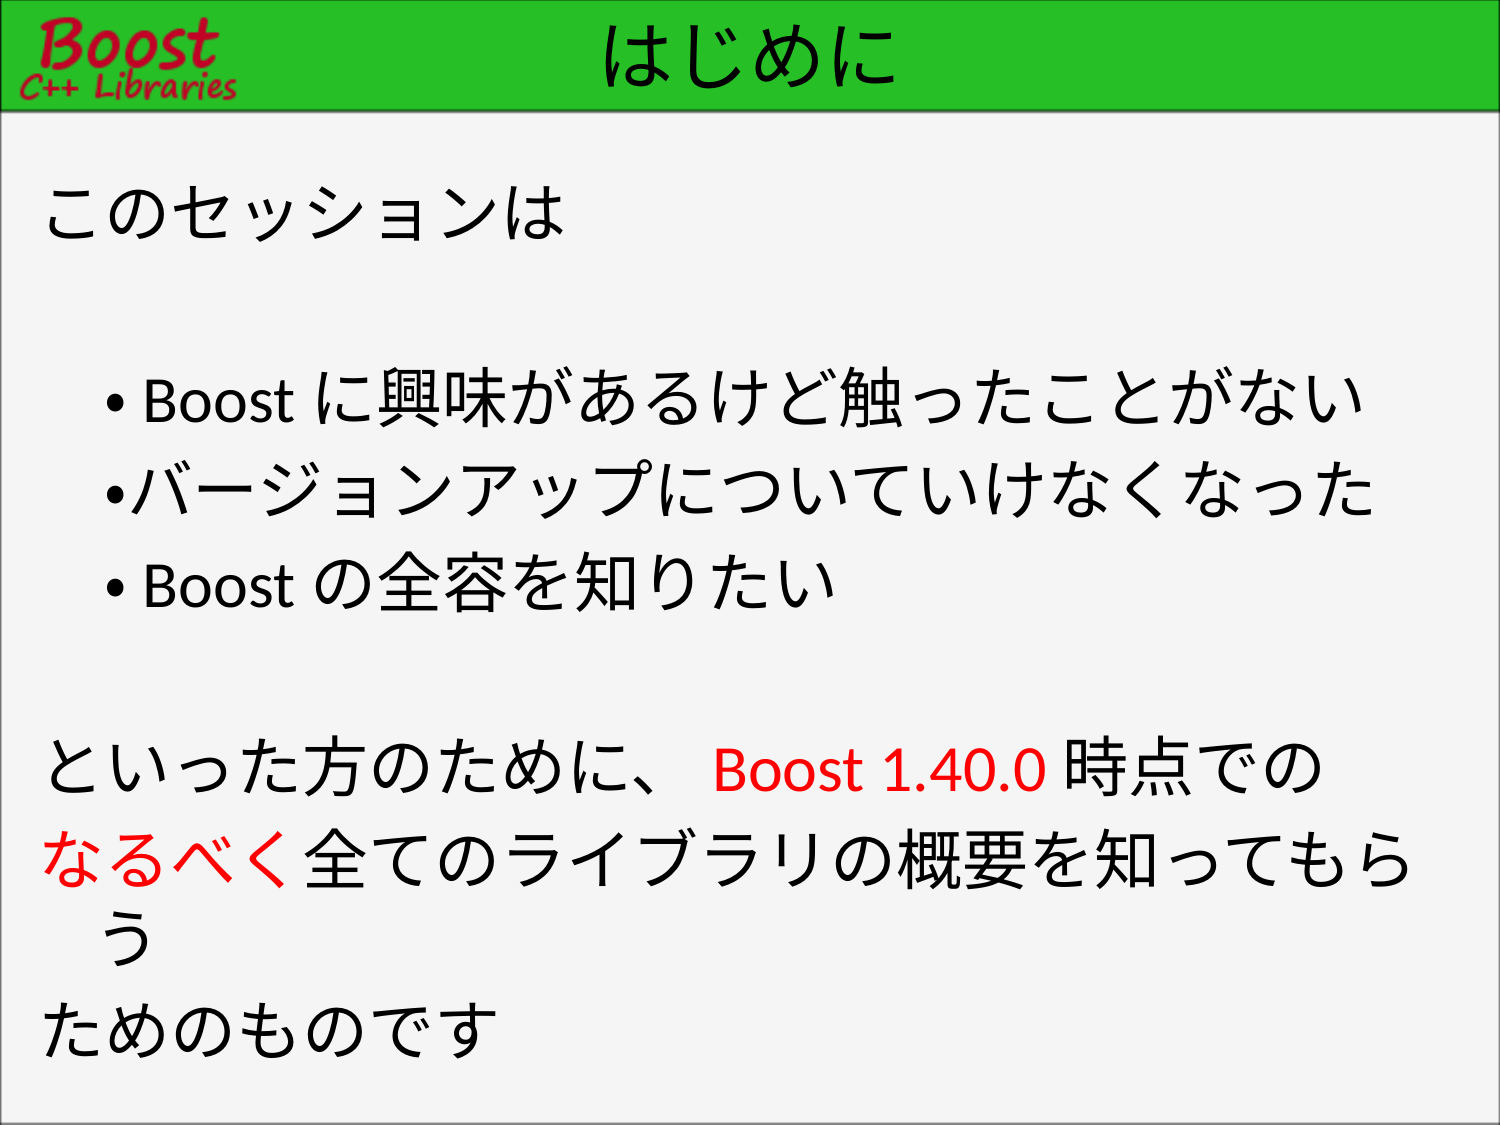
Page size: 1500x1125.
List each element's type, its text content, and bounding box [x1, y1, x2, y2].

list このセッションは ・Boostに興味があるけど触ったことがない ・バージョンアップについていけなくなった ・Boostの全容を知りたい といった方のために、Boost 1.40.0時点での なるべく全てのライブラリの概要を知ってもらう ためのものです [23, 164, 1454, 1079]
picture [0, 0, 1500, 1125]
title はじめに [75, 0, 1425, 108]
